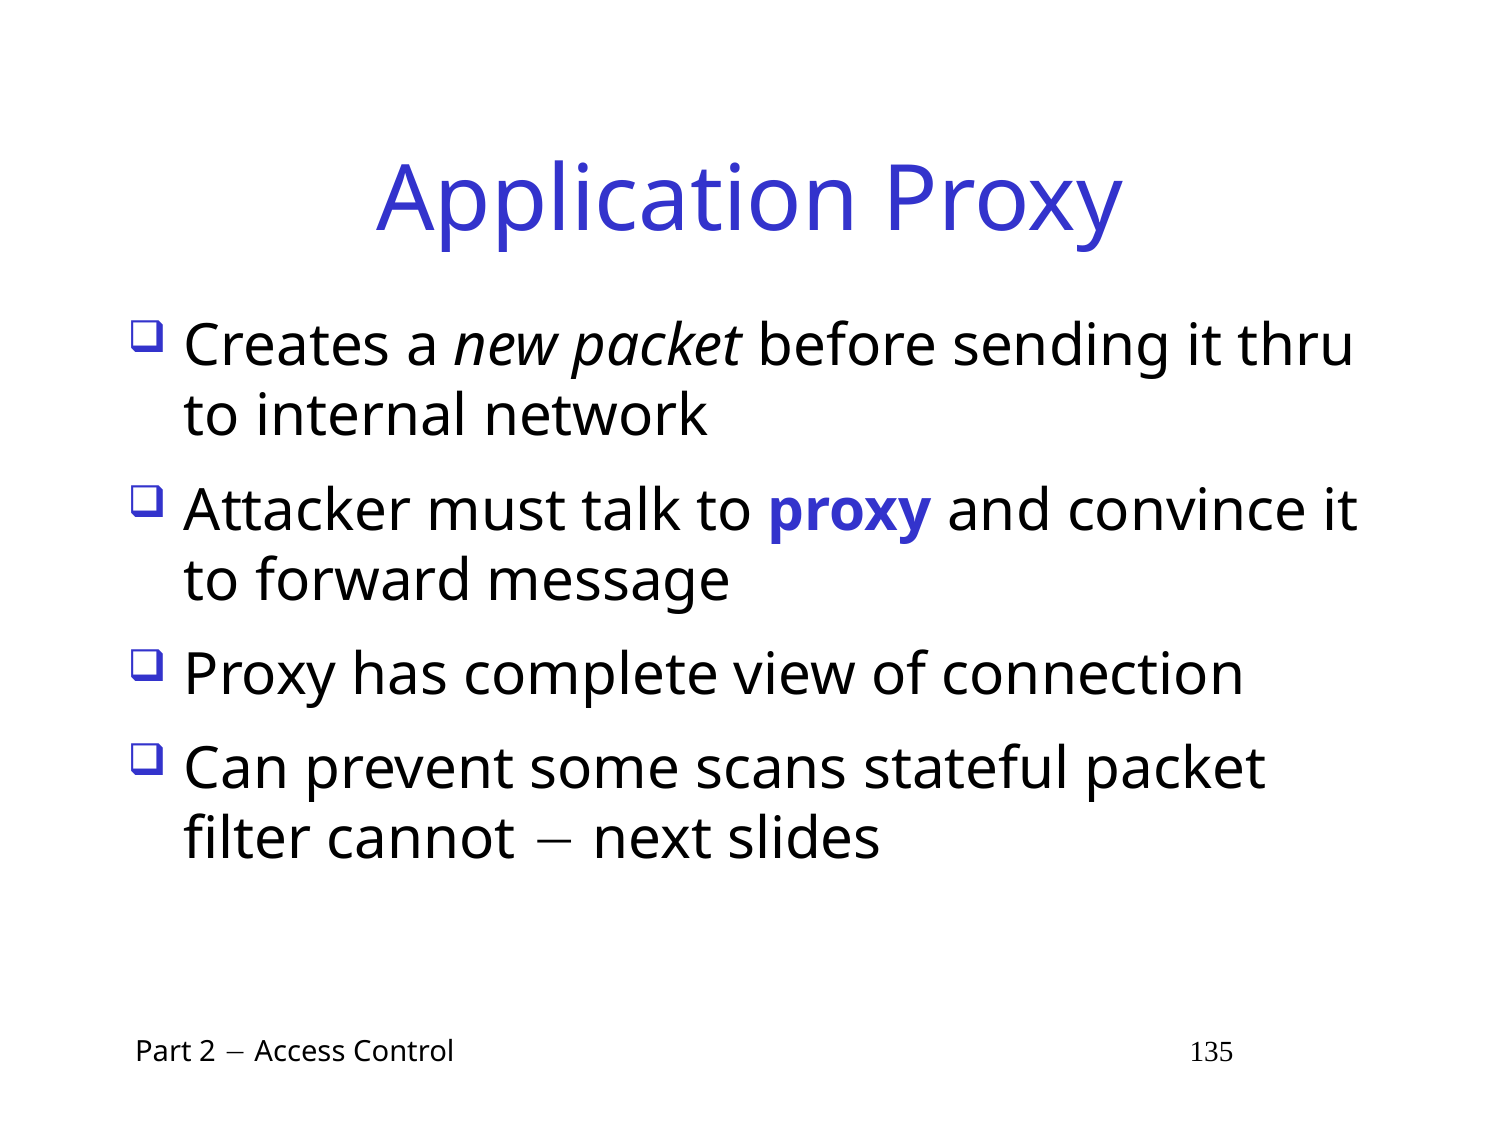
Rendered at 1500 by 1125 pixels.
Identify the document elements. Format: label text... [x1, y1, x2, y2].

footer Part 2  Access Control 135 [112, 1024, 1401, 1101]
list Creates a new packet before sending it thru to internal network Attacker must talk to proxy and convince it to forward message Proxy has complete view of connection Can prevent some scans stateful packet filter cannot  next slides [112, 299, 1388, 976]
title Application Proxy [112, 99, 1388, 288]
